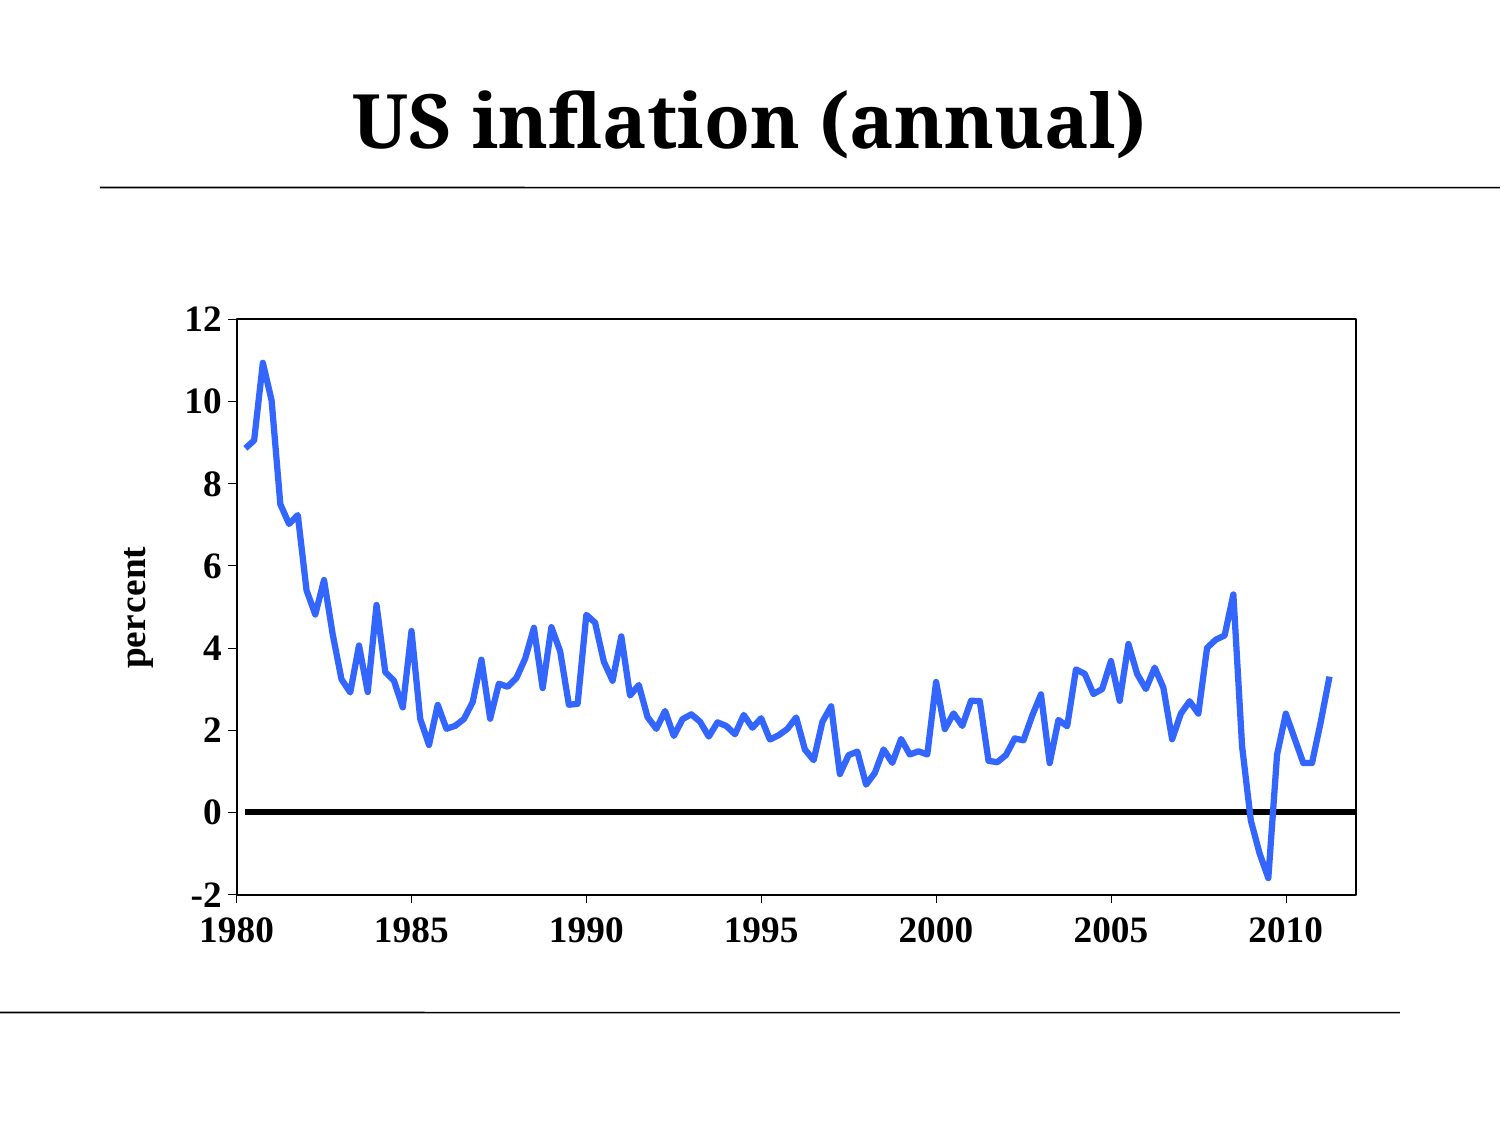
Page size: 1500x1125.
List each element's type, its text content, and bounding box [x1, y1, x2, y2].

chart [83, 270, 1413, 997]
title US inflation (annual) [74, 49, 1426, 188]
